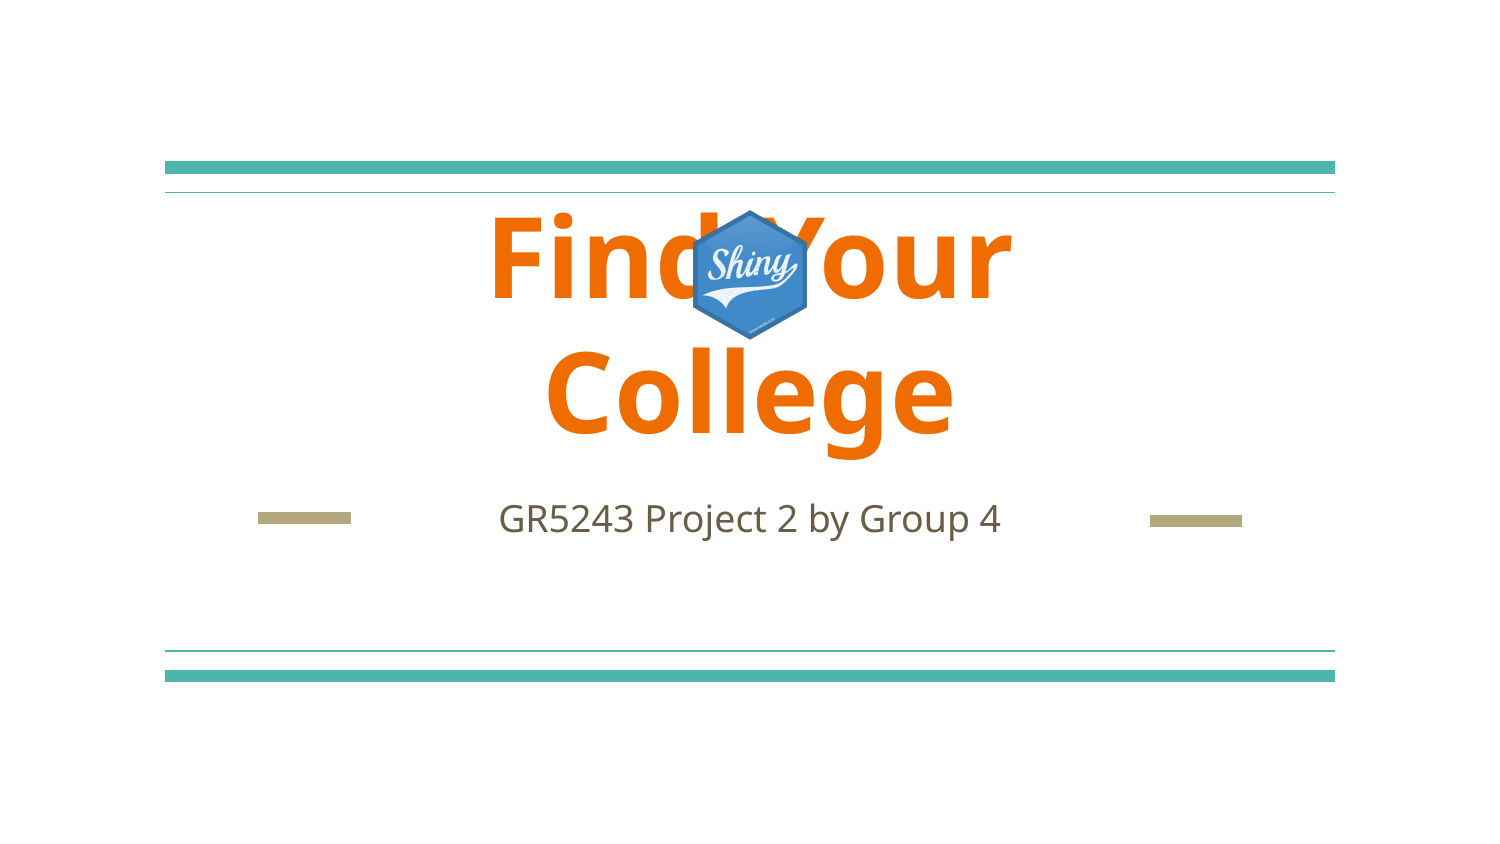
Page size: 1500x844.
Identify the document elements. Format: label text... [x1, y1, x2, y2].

subtitle GR5243 Project 2 by Group 4 [350, 480, 1150, 555]
picture [693, 209, 807, 341]
title Find Your College [324, 317, 1176, 472]
